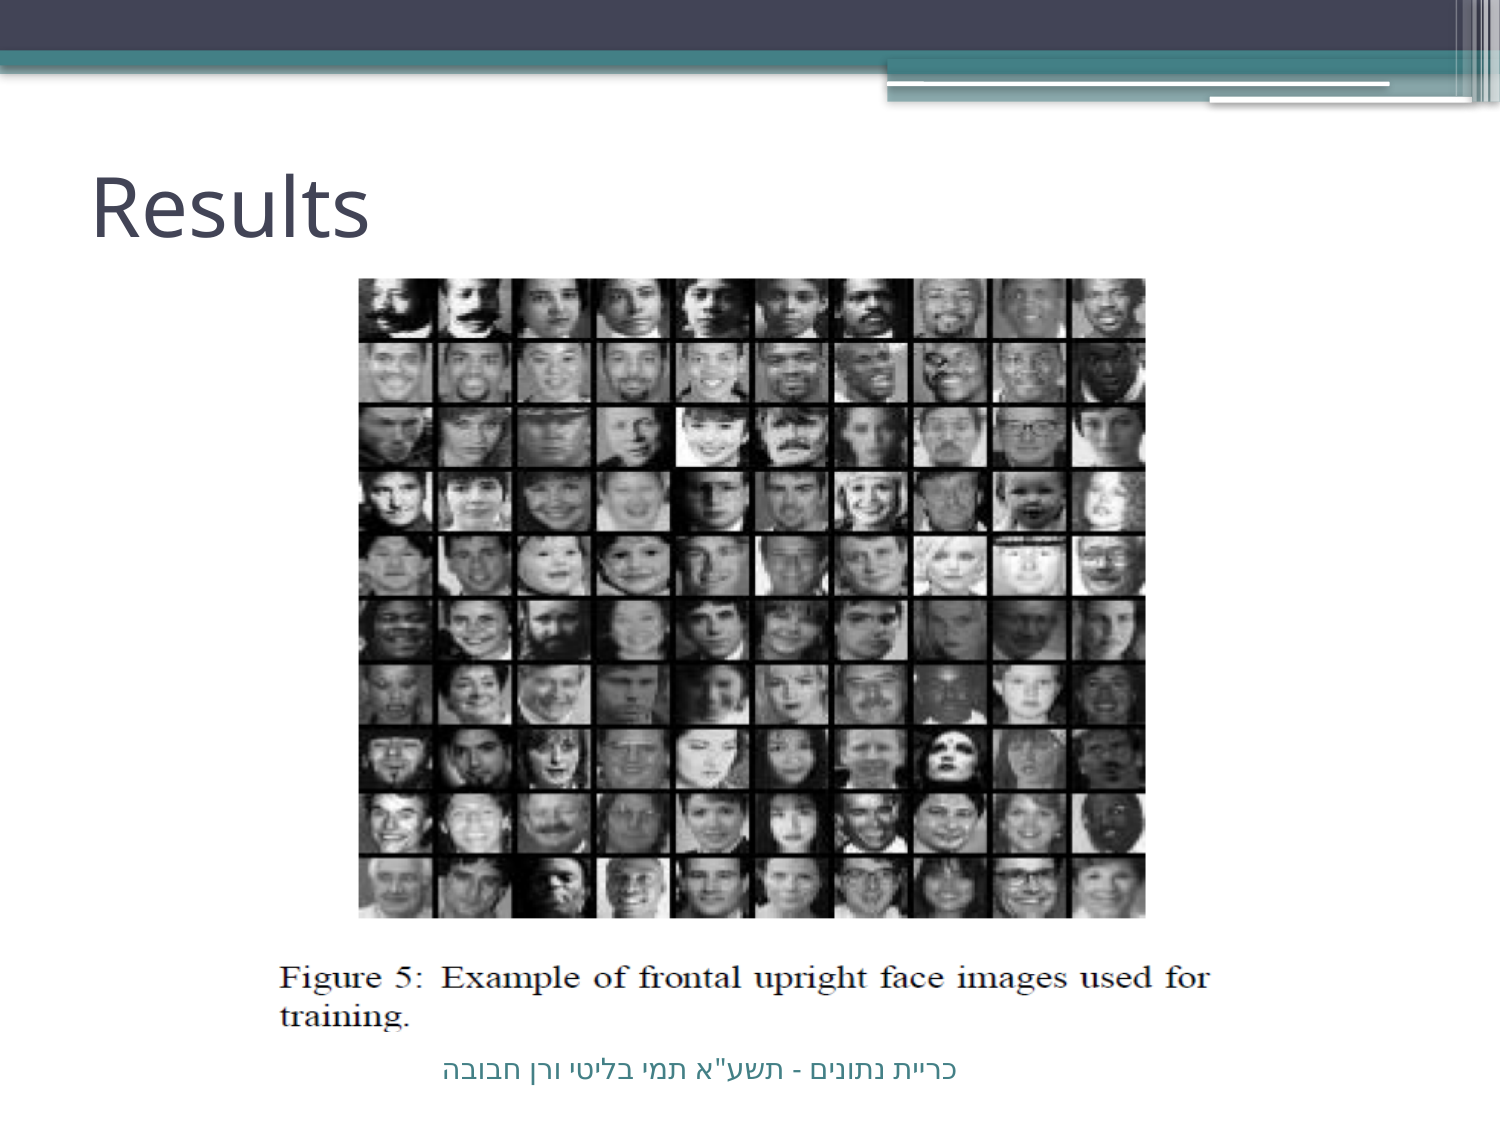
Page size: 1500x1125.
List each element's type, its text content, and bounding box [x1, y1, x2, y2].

footer כריית נתונים - תשע"א תמי בליטי ורן חבובה [386, 1042, 973, 1122]
title Results [75, 117, 1425, 293]
picture [269, 269, 1219, 1032]
